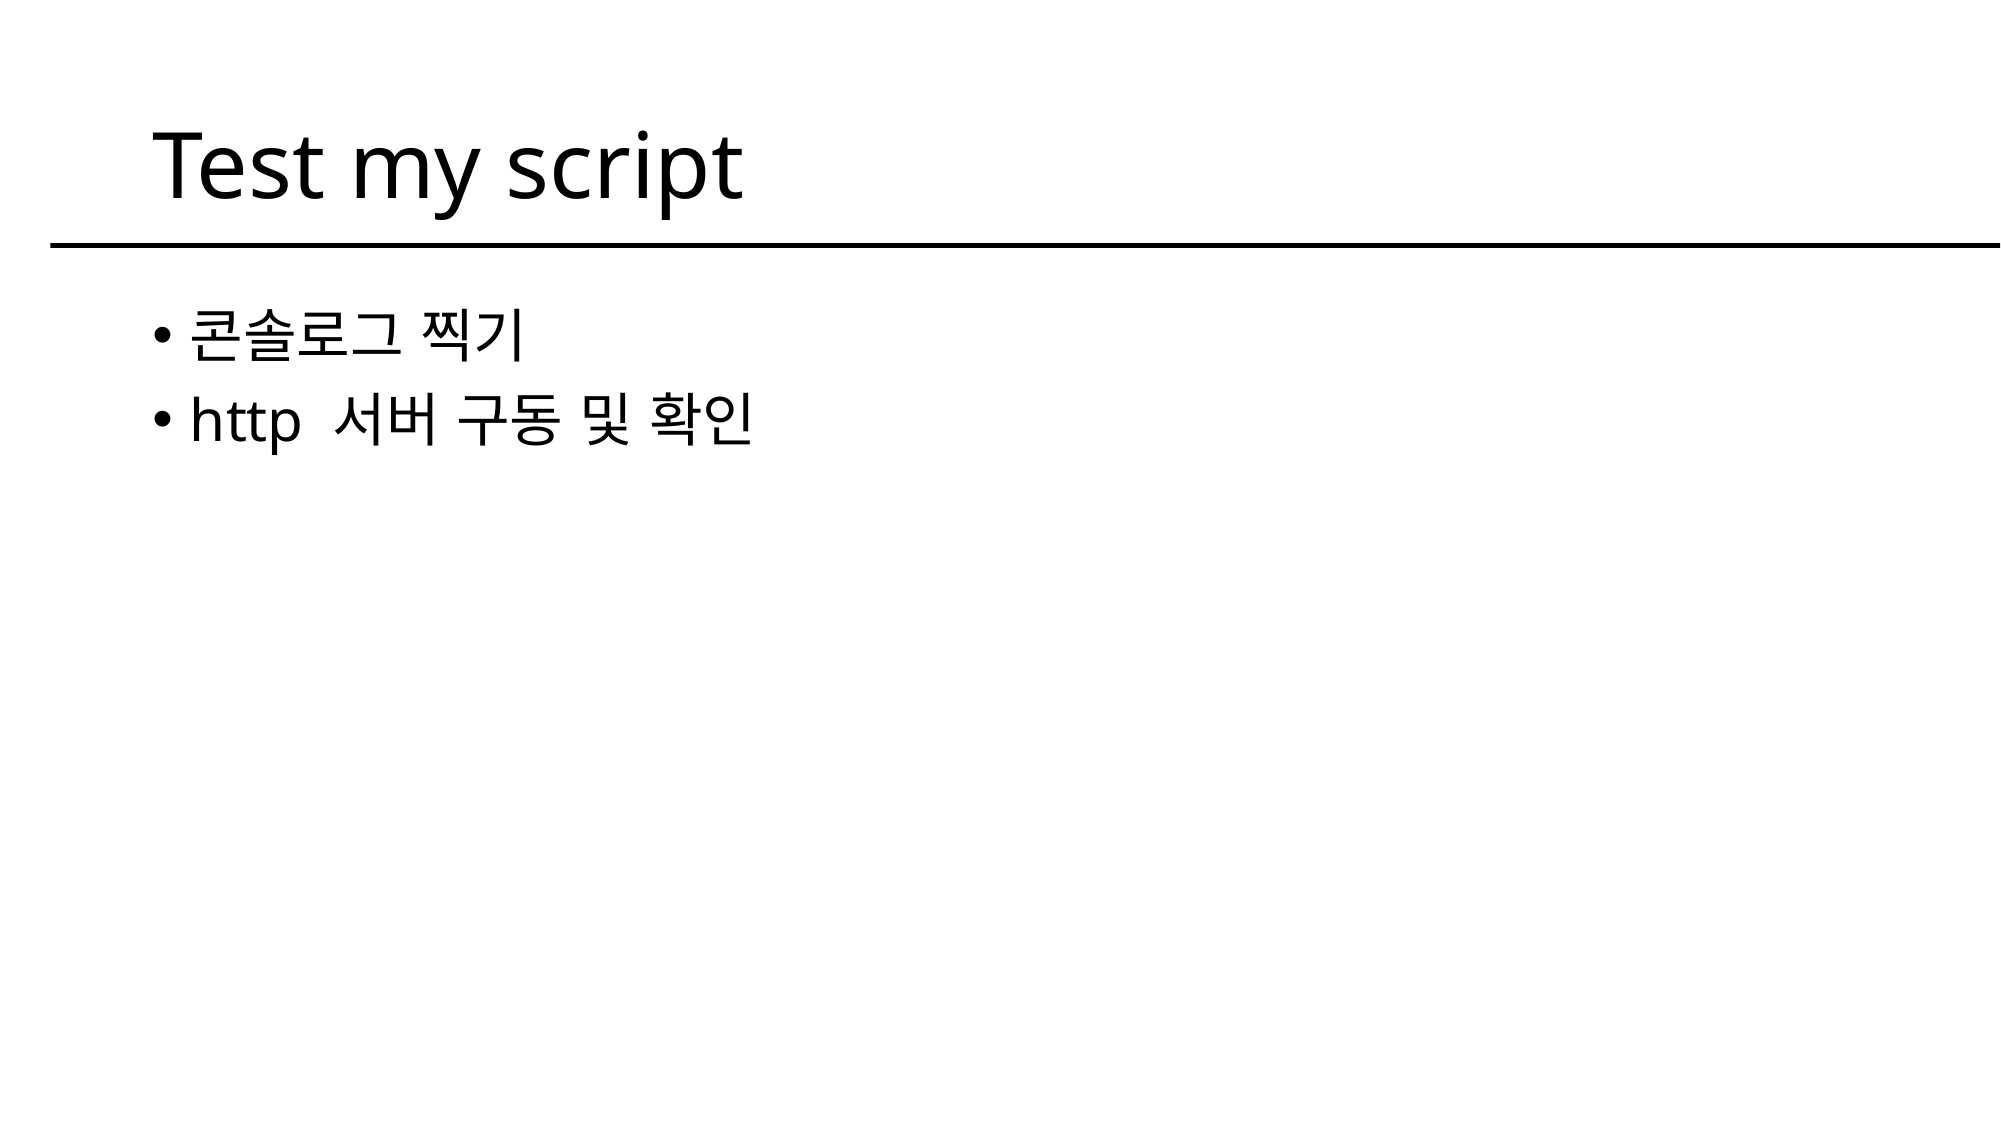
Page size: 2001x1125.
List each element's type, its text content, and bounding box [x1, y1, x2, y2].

title Test my script [137, 59, 1863, 278]
list 콘솔로그 찍기 http 서버 구동 및 확인 [137, 299, 1863, 1014]
